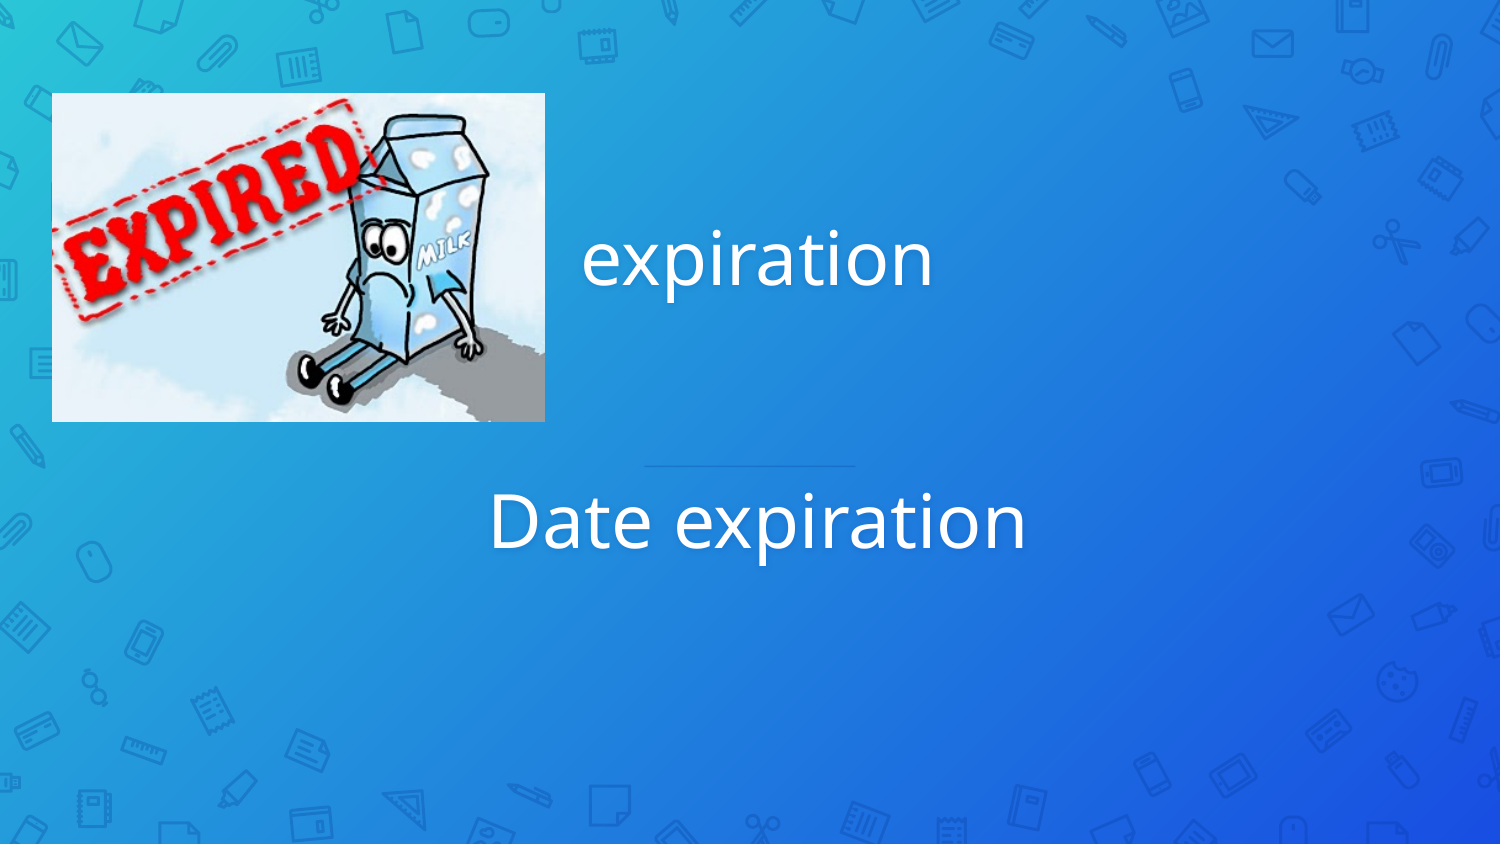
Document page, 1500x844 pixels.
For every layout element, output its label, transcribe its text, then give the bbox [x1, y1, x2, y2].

title expiration [549, 125, 1231, 316]
picture [52, 93, 545, 422]
text_box Date expiration [26, 388, 1491, 579]
